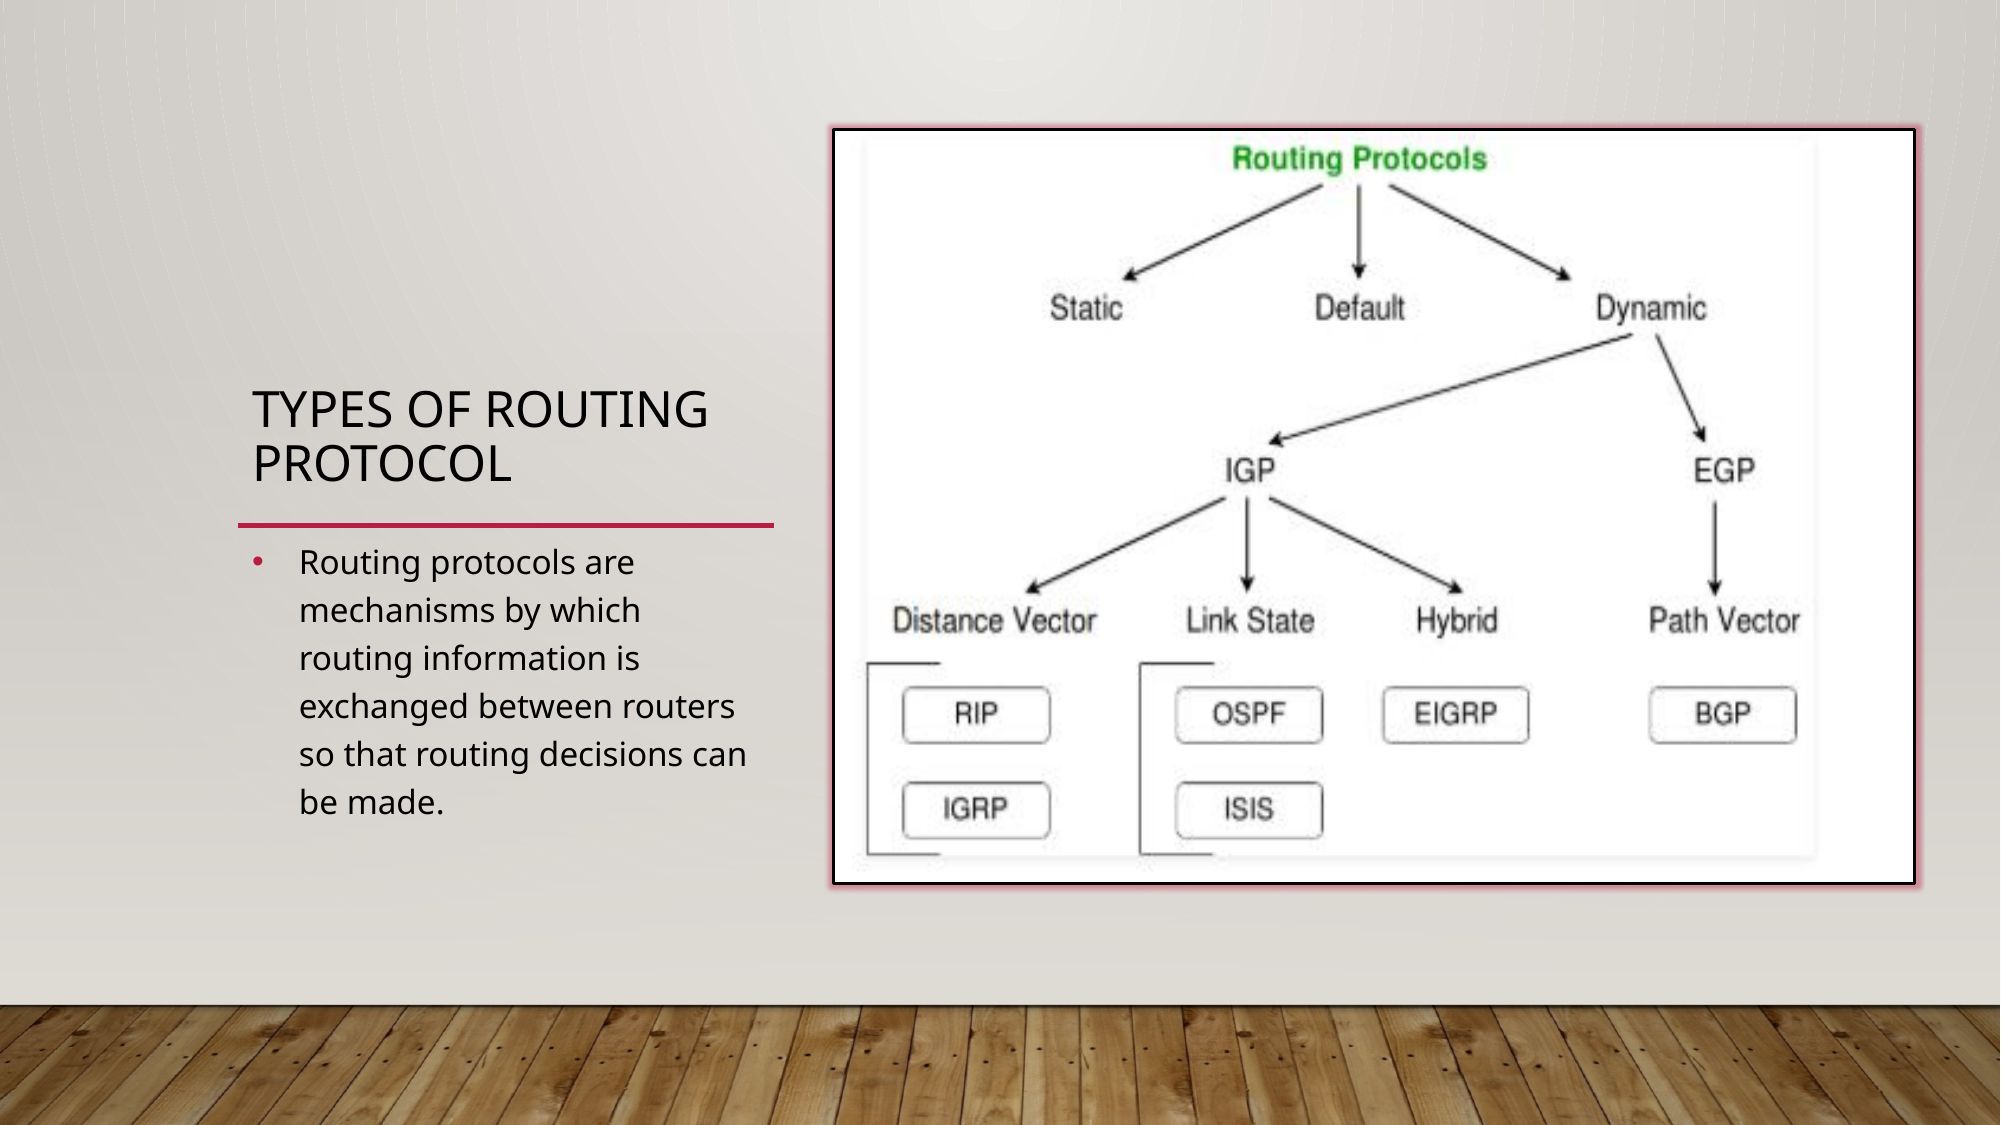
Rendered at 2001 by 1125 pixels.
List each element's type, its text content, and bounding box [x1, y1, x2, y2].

picture [0, 1005, 2000, 1125]
list Routing protocols are mechanisms by which routing information is exchanged between routers so that routing decisions can be made. [236, 525, 775, 895]
title Types of Routing protocol [236, 131, 774, 500]
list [834, 130, 1914, 883]
